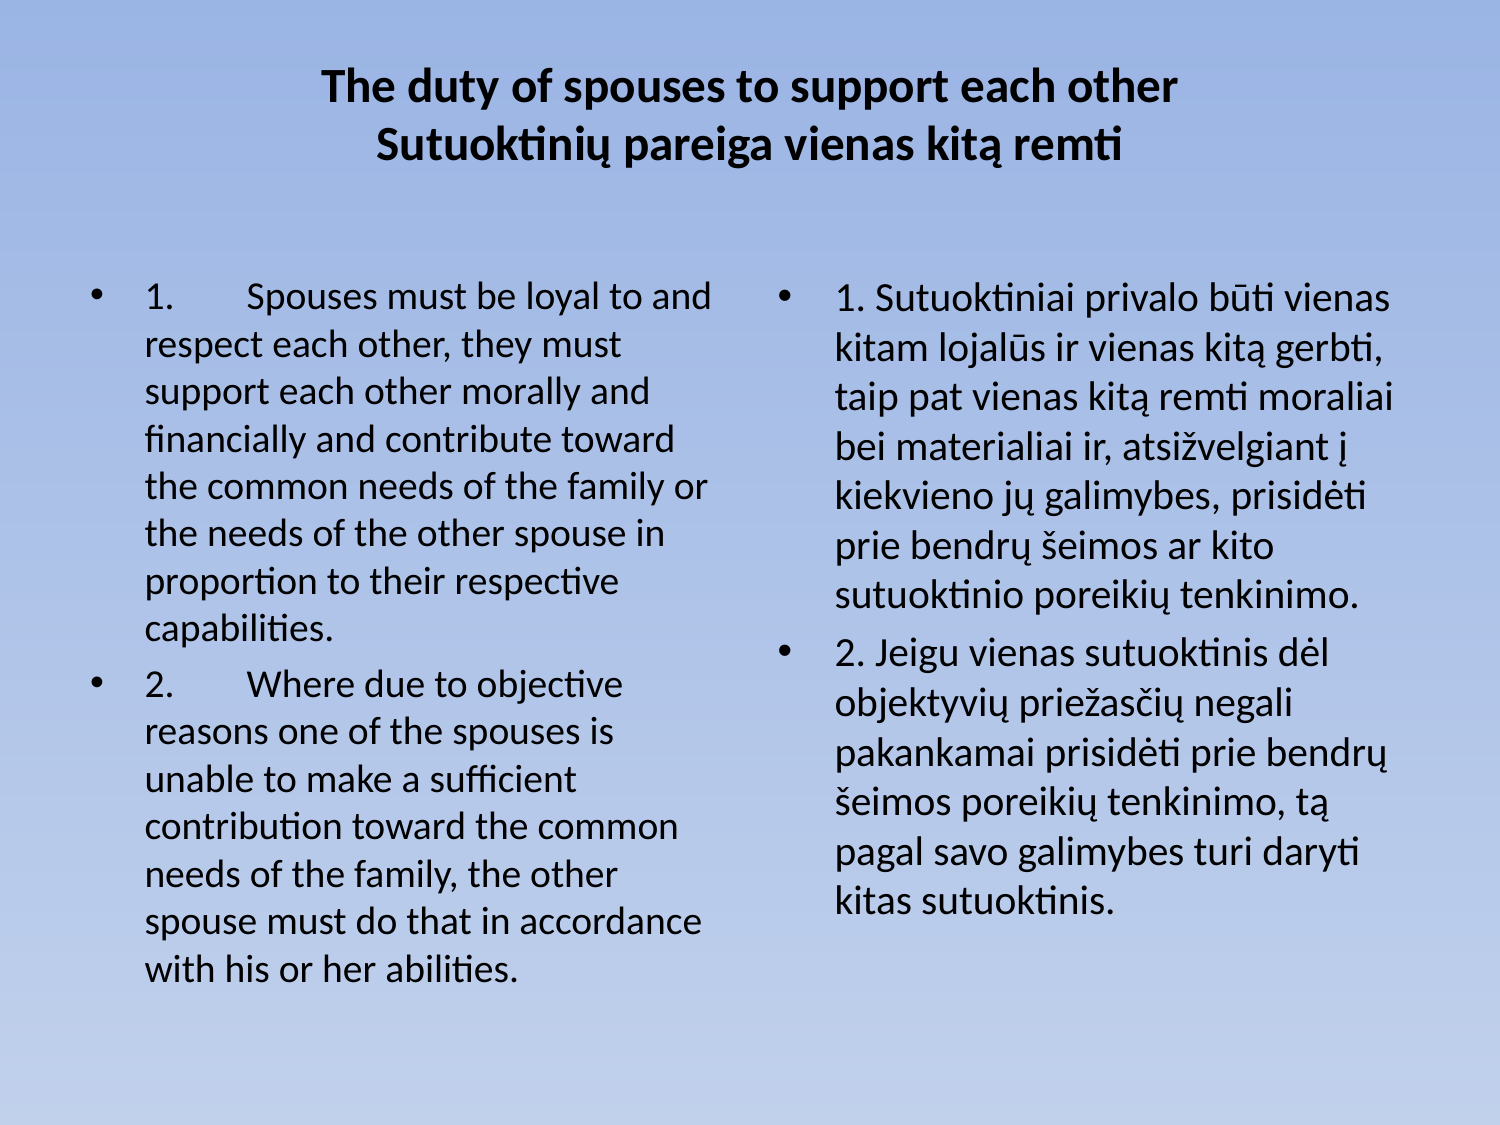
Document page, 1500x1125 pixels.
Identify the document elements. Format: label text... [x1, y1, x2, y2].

list 1. Sutuoktiniai privalo būti vienas kitam lojalūs ir vienas kitą gerbti, taip pat vienas kitą remti moraliai bei materialiai ir, atsižvelgiant į kiekvieno jų galimybes, prisidėti prie bendrų šeimos ar kito sutuoktinio poreikių tenkinimo. 2. Jeigu vienas sutuoktinis dėl objektyvių priežasčių negali pakankamai prisidėti prie bendrų šeimos poreikių tenkinimo, tą pagal savo galimybes turi daryti kitas sutuoktinis. [762, 262, 1425, 1005]
title The duty of spouses to support each other Sutuoktinių pareiga vienas kitą remti [75, 45, 1425, 263]
list 1. Spouses must be loyal to and respect each other, they must support each other morally and financially and contribute toward the common needs of the family or the needs of the other spouse in proportion to their respective capabilities. 2. Where due to objective reasons one of the spouses is unable to make a sufficient contribution toward the common needs of the family, the other spouse must do that in accordance with his or her abilities. [75, 262, 738, 1005]
